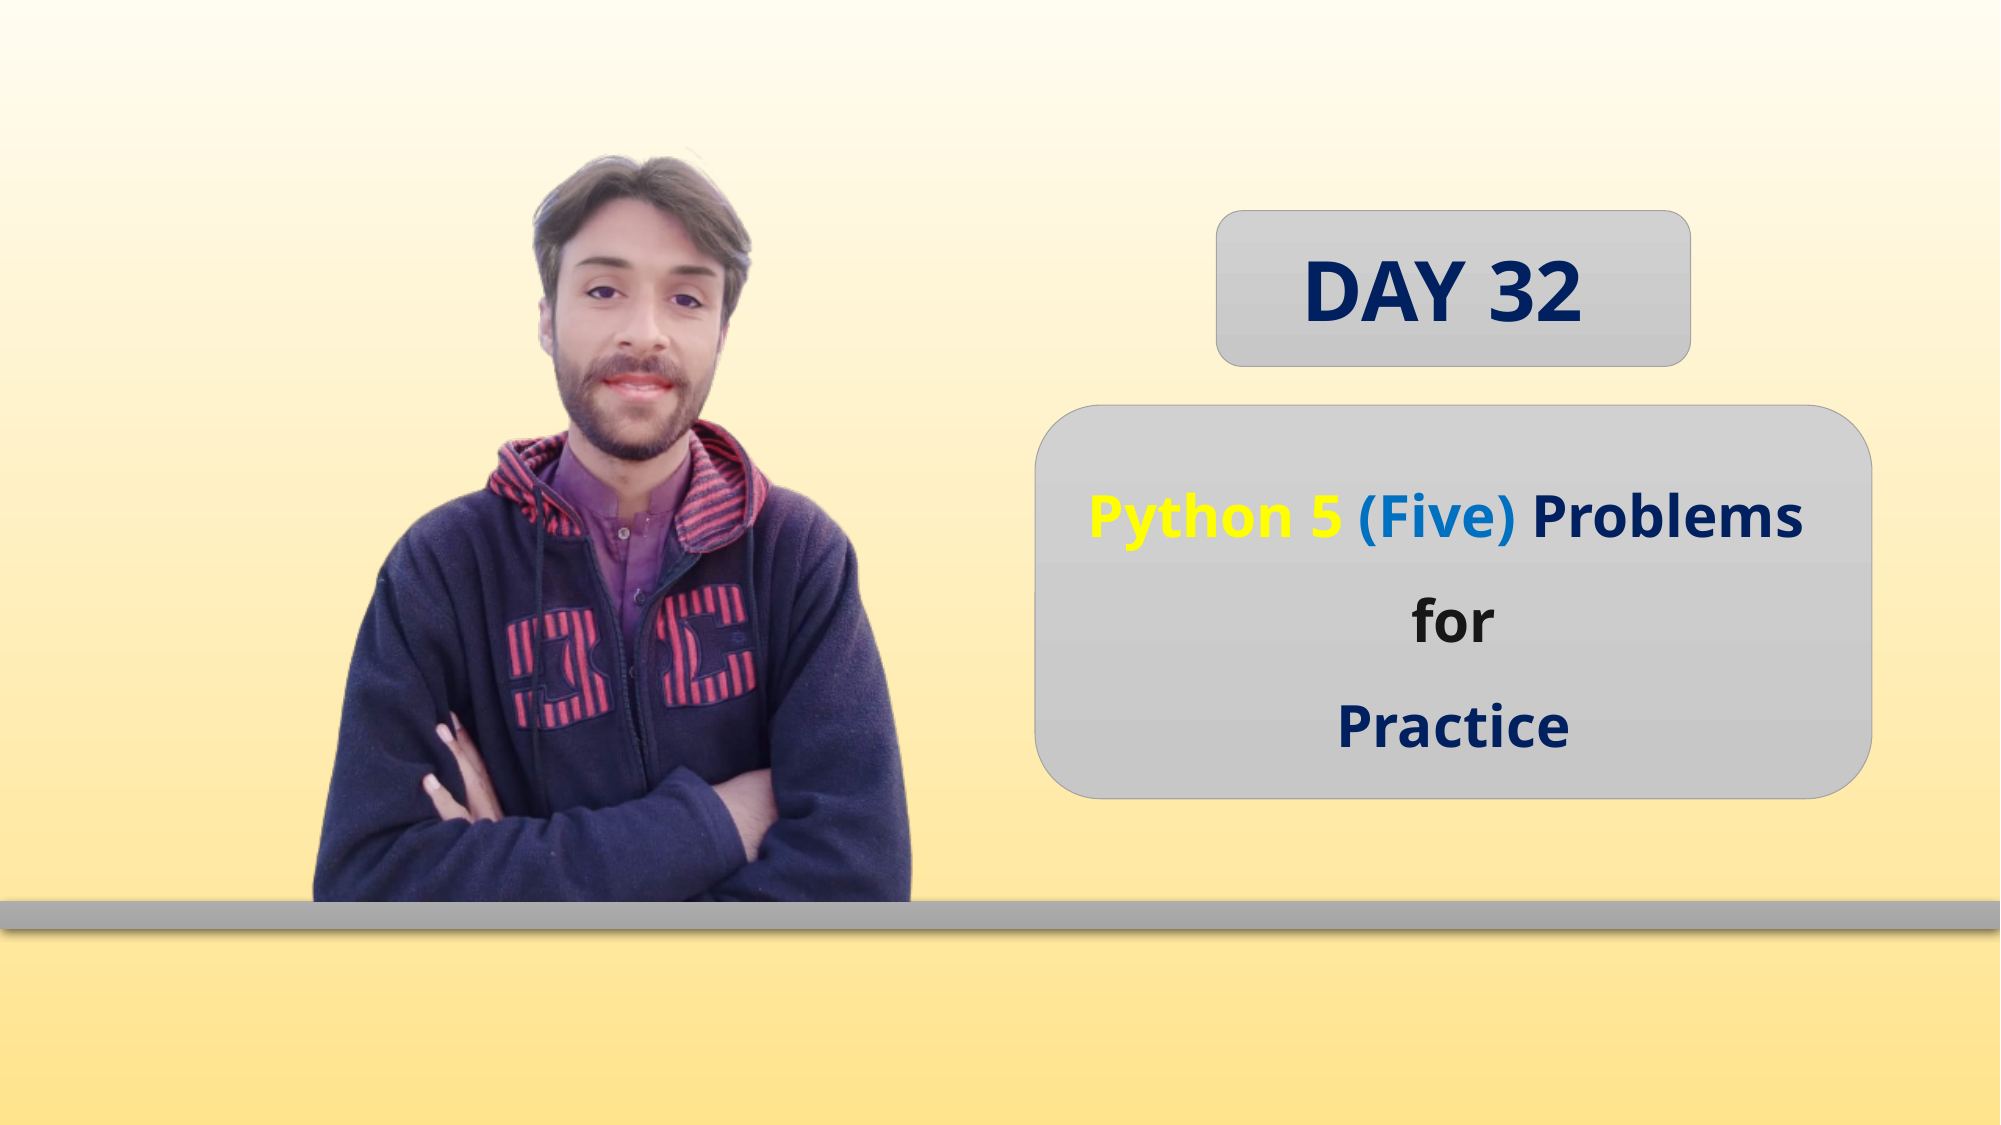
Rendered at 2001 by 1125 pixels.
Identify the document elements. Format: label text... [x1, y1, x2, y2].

text_box DAY 32 [1215, 210, 1692, 367]
text_box [0, 901, 2000, 929]
text_box Python 5 (Five) Problems for Practice [1034, 404, 1873, 800]
picture [292, 0, 969, 902]
